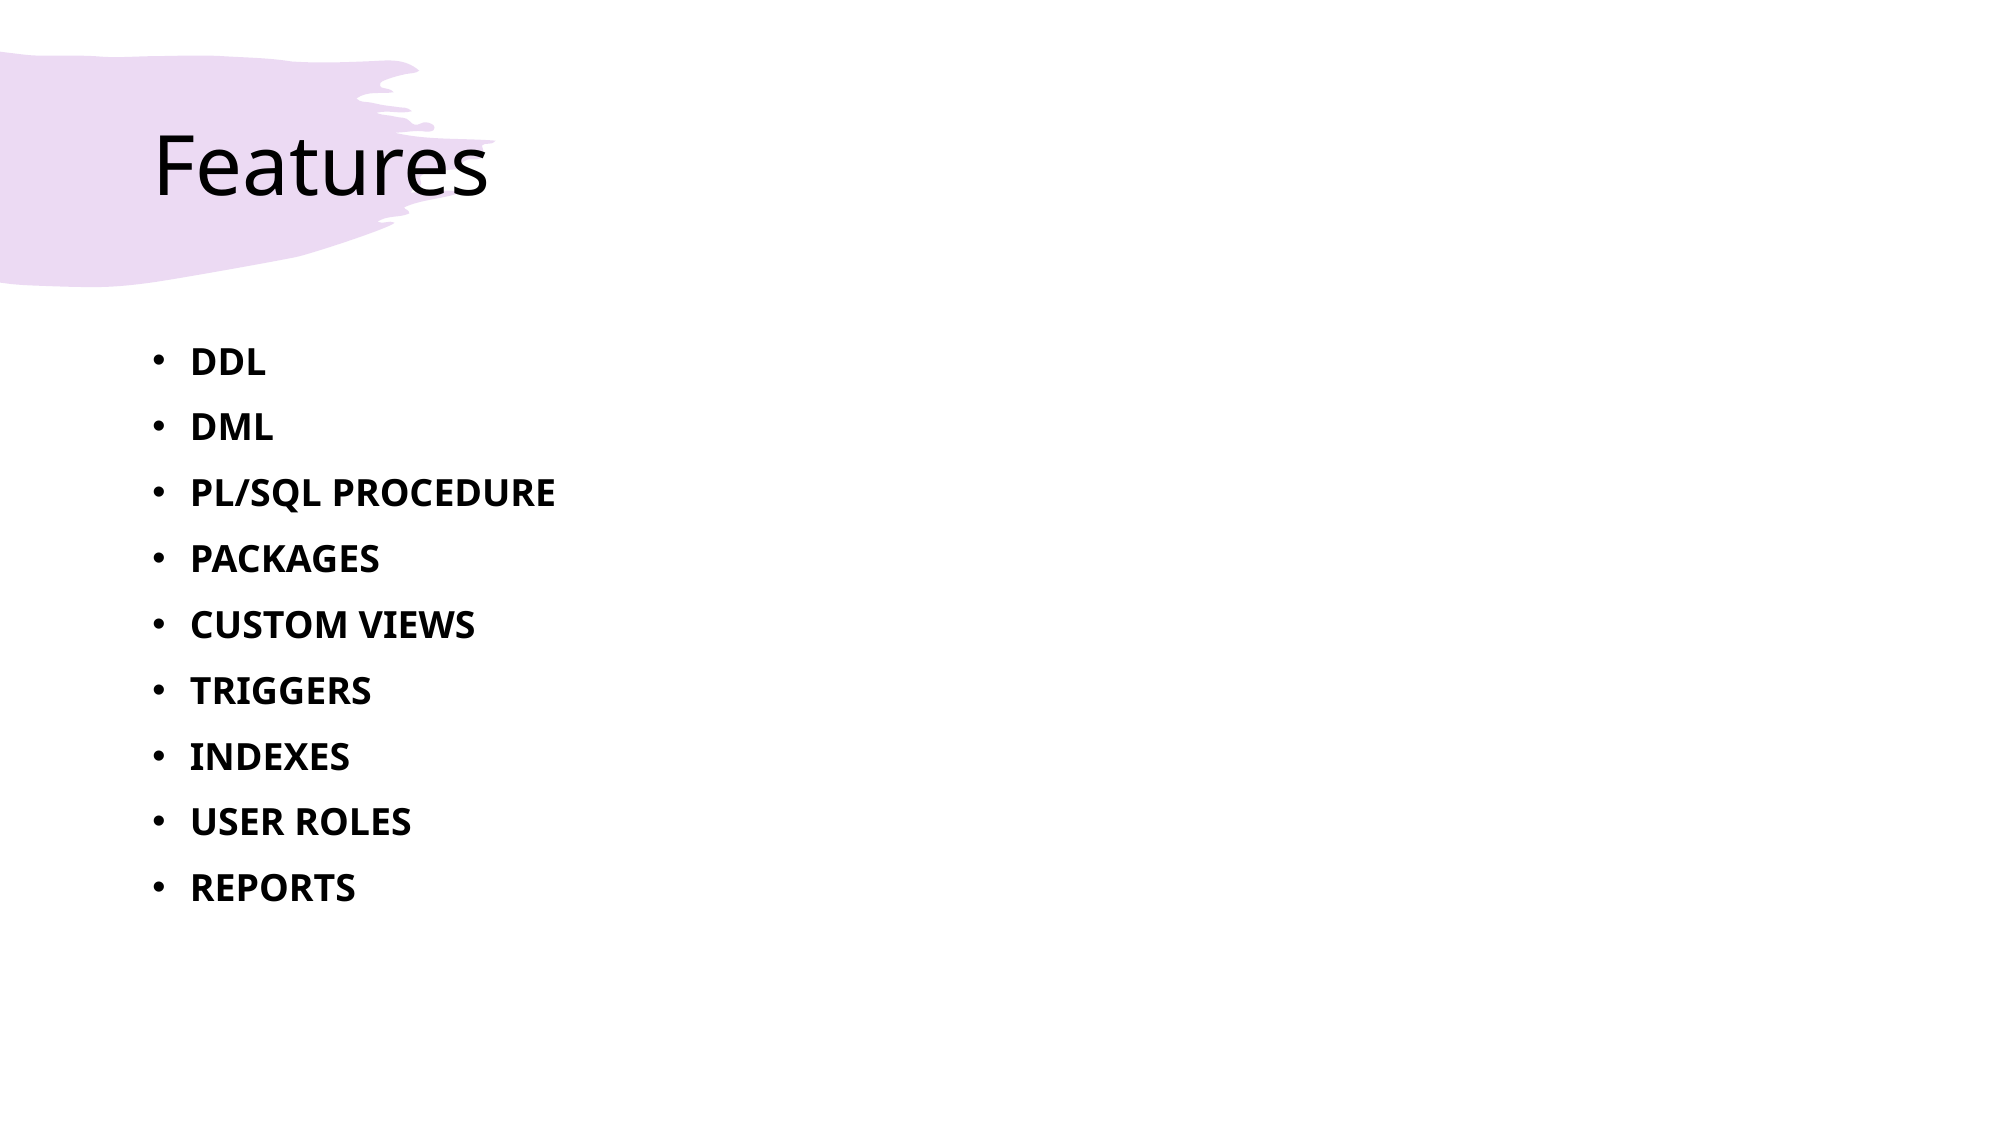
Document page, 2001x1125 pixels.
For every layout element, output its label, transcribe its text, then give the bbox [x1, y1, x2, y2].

title Features [137, 59, 1863, 278]
list DDL DML PL/SQL PROCEDURE PACKAGES CUSTOM VIEWS TRIGGERS INDEXES USER ROLES REPORTS [137, 329, 1863, 1013]
